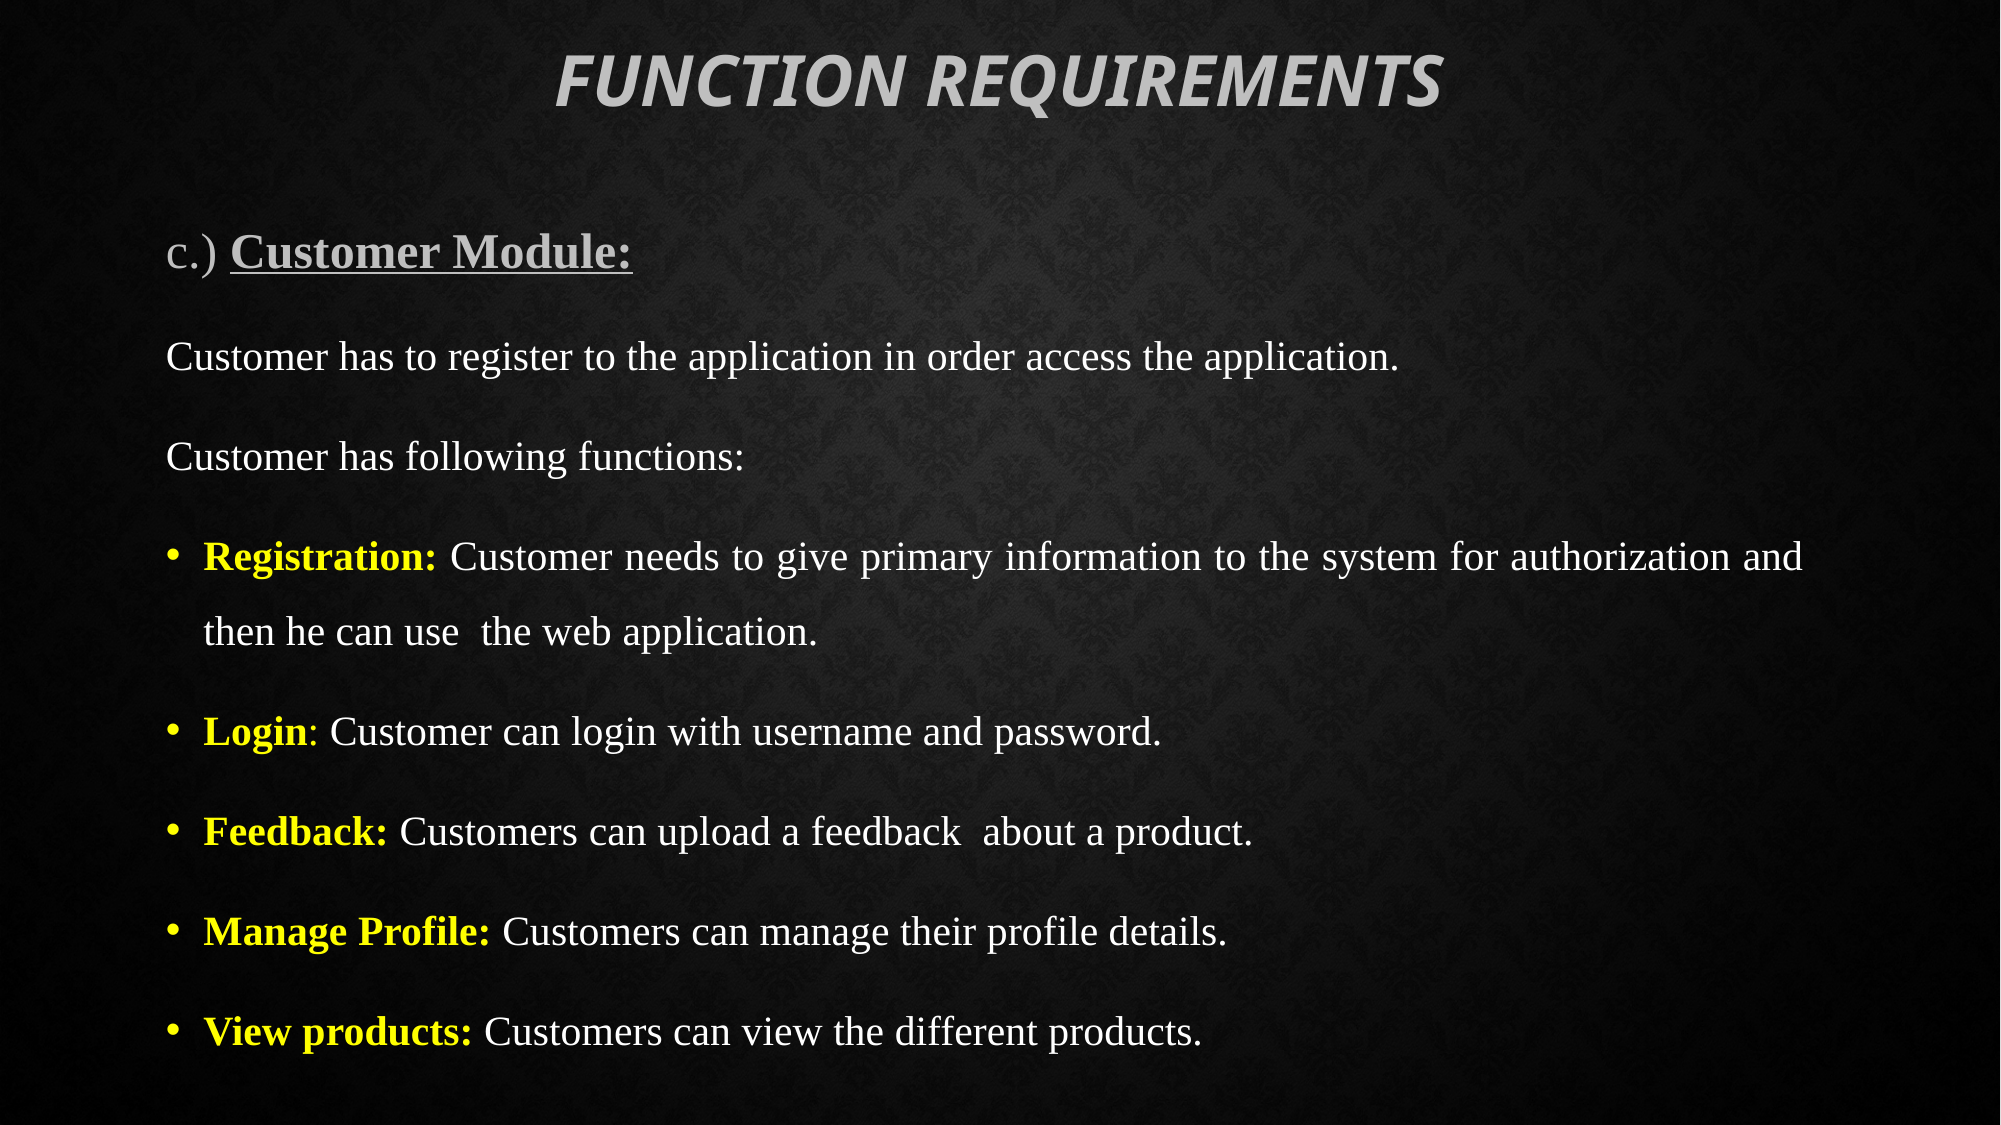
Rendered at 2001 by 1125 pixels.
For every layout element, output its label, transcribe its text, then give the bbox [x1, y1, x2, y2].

list c.) Customer Module: Customer has to register to the application in order access the application. Customer has following functions: Registration: Customer needs to give primary information to the system for authorization and then he can use the web application. Login: Customer can login with username and password. Feedback: Customers can upload a feedback about a product. Manage Profile: Customers can manage their profile details. View products: Customers can view the different products. [150, 181, 1850, 1125]
title Function requirements [150, 35, 1850, 132]
